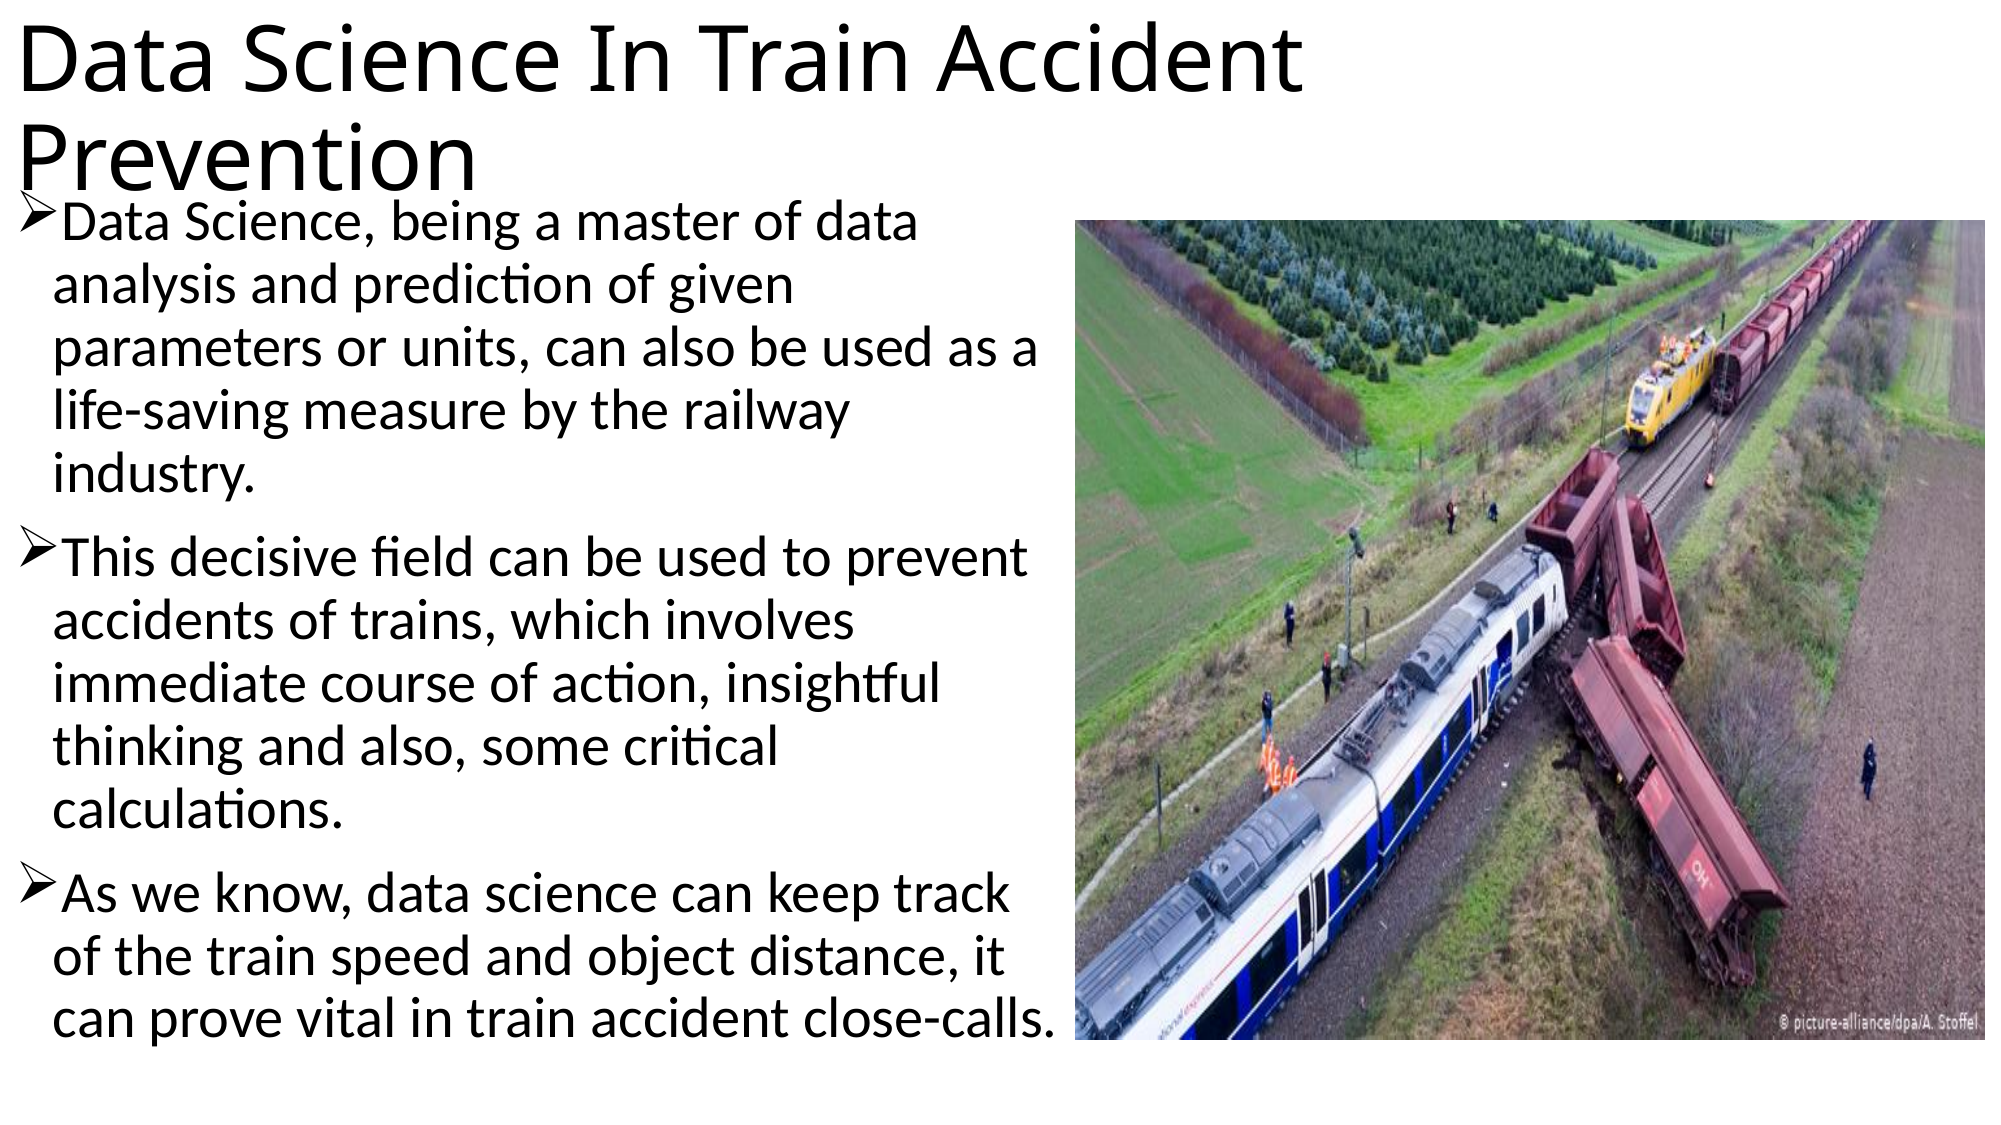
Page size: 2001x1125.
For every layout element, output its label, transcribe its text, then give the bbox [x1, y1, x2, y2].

picture [1075, 220, 1985, 1040]
title Data Science In Train Accident Prevention [0, 3, 1725, 220]
list Data Science, being a master of data analysis and prediction of given parameters or units, can also be used as a life-saving measure by the railway industry. This decisive field can be used to prevent accidents of trains, which involves immediate course of action, insightful thinking and also, some critical calculations. As we know, data science can keep track of the train speed and object distance, it can prove vital in train accident close-calls. [0, 182, 1077, 1101]
